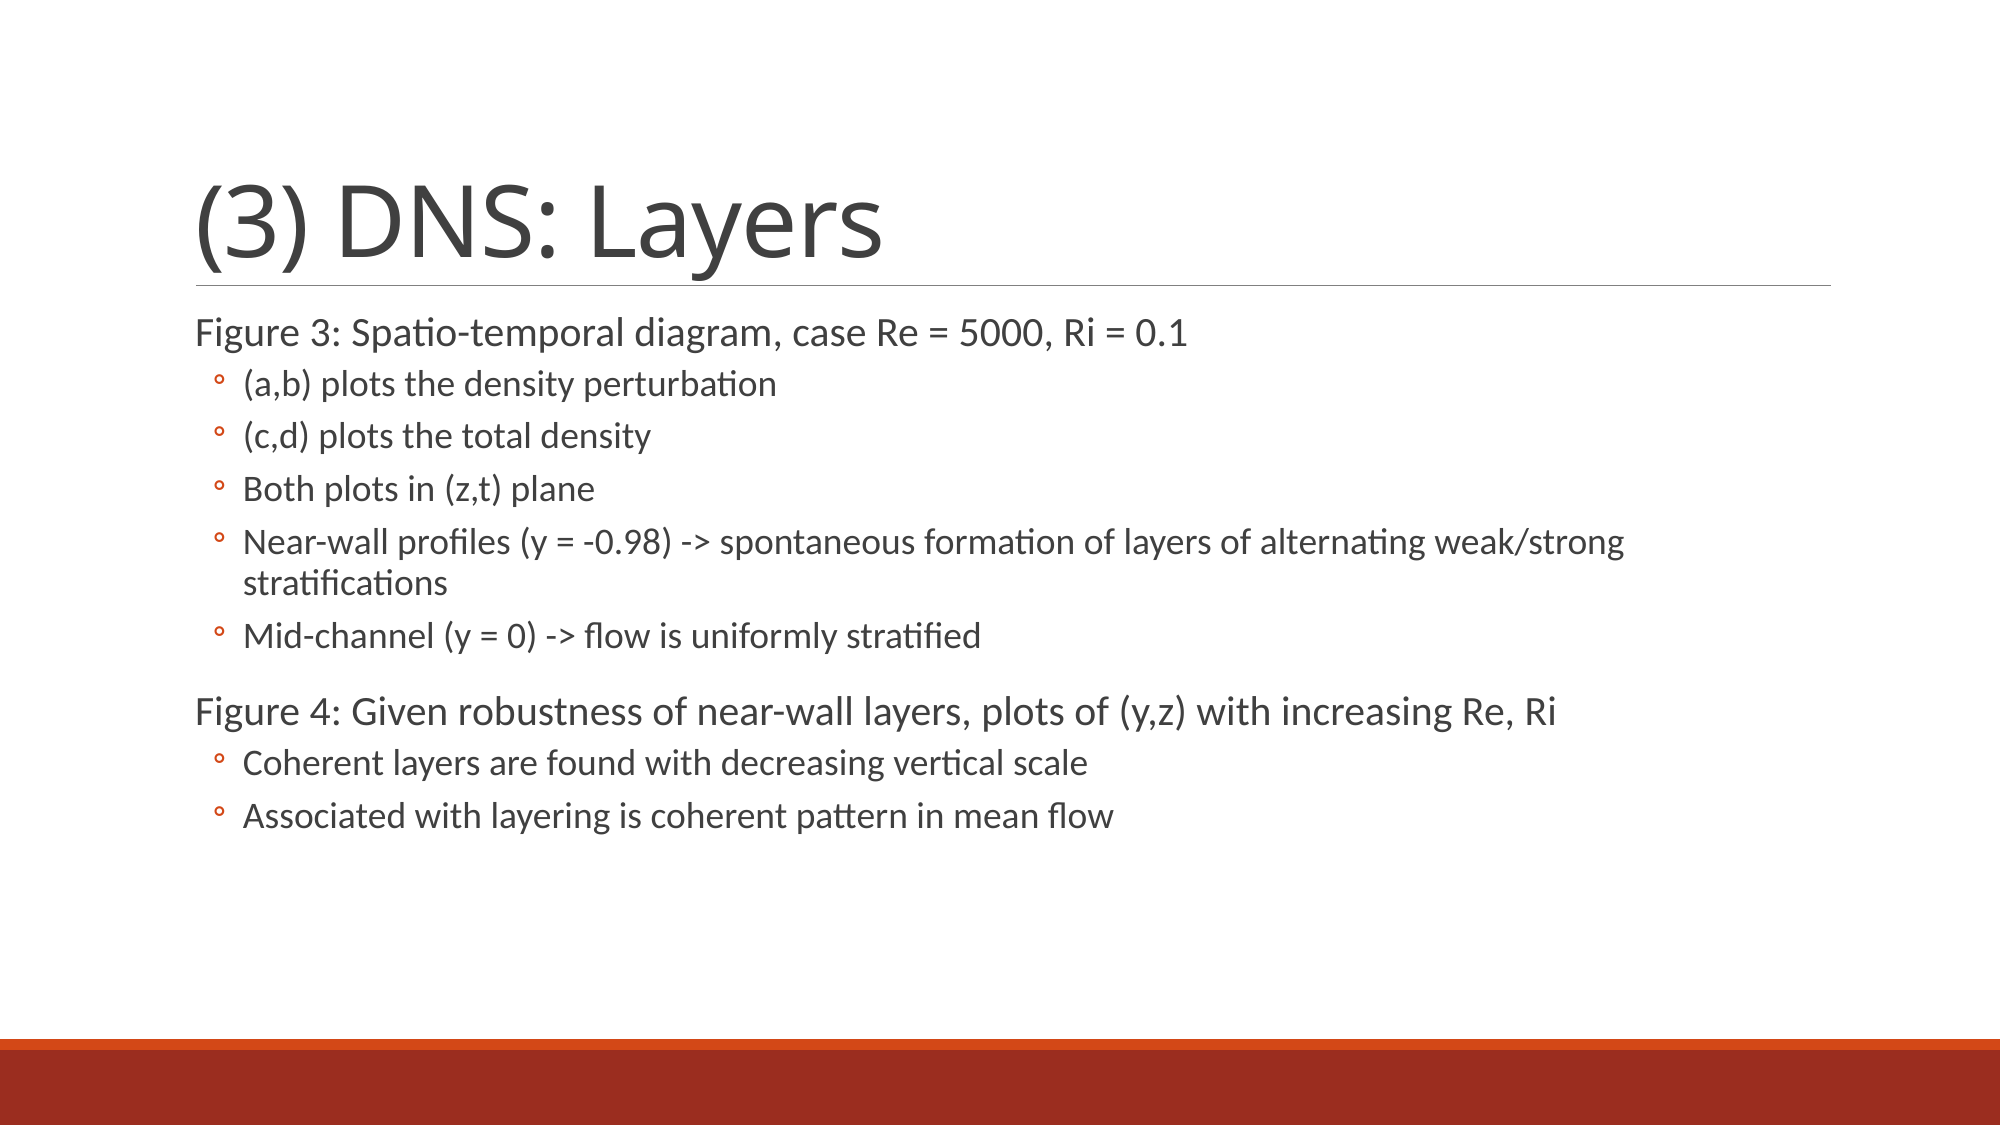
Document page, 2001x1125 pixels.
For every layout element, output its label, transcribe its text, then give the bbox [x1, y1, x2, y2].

title (3) DNS: Layers [180, 47, 1830, 285]
list Figure 3: Spatio-temporal diagram, case Re = 5000, Ri = 0.1 (a,b) plots the density perturbation (c,d) plots the total density Both plots in (z,t) plane Near-wall profiles (y = -0.98) -> spontaneous formation of layers of alternating weak/strong stratifications Mid-channel (y = 0) -> flow is uniformly stratified Figure 4: Given robustness of near-wall layers, plots of (y,z) with increasing Re, Ri Coherent layers are found with decreasing vertical scale Associated with layering is coherent pattern in mean flow [180, 302, 1830, 963]
